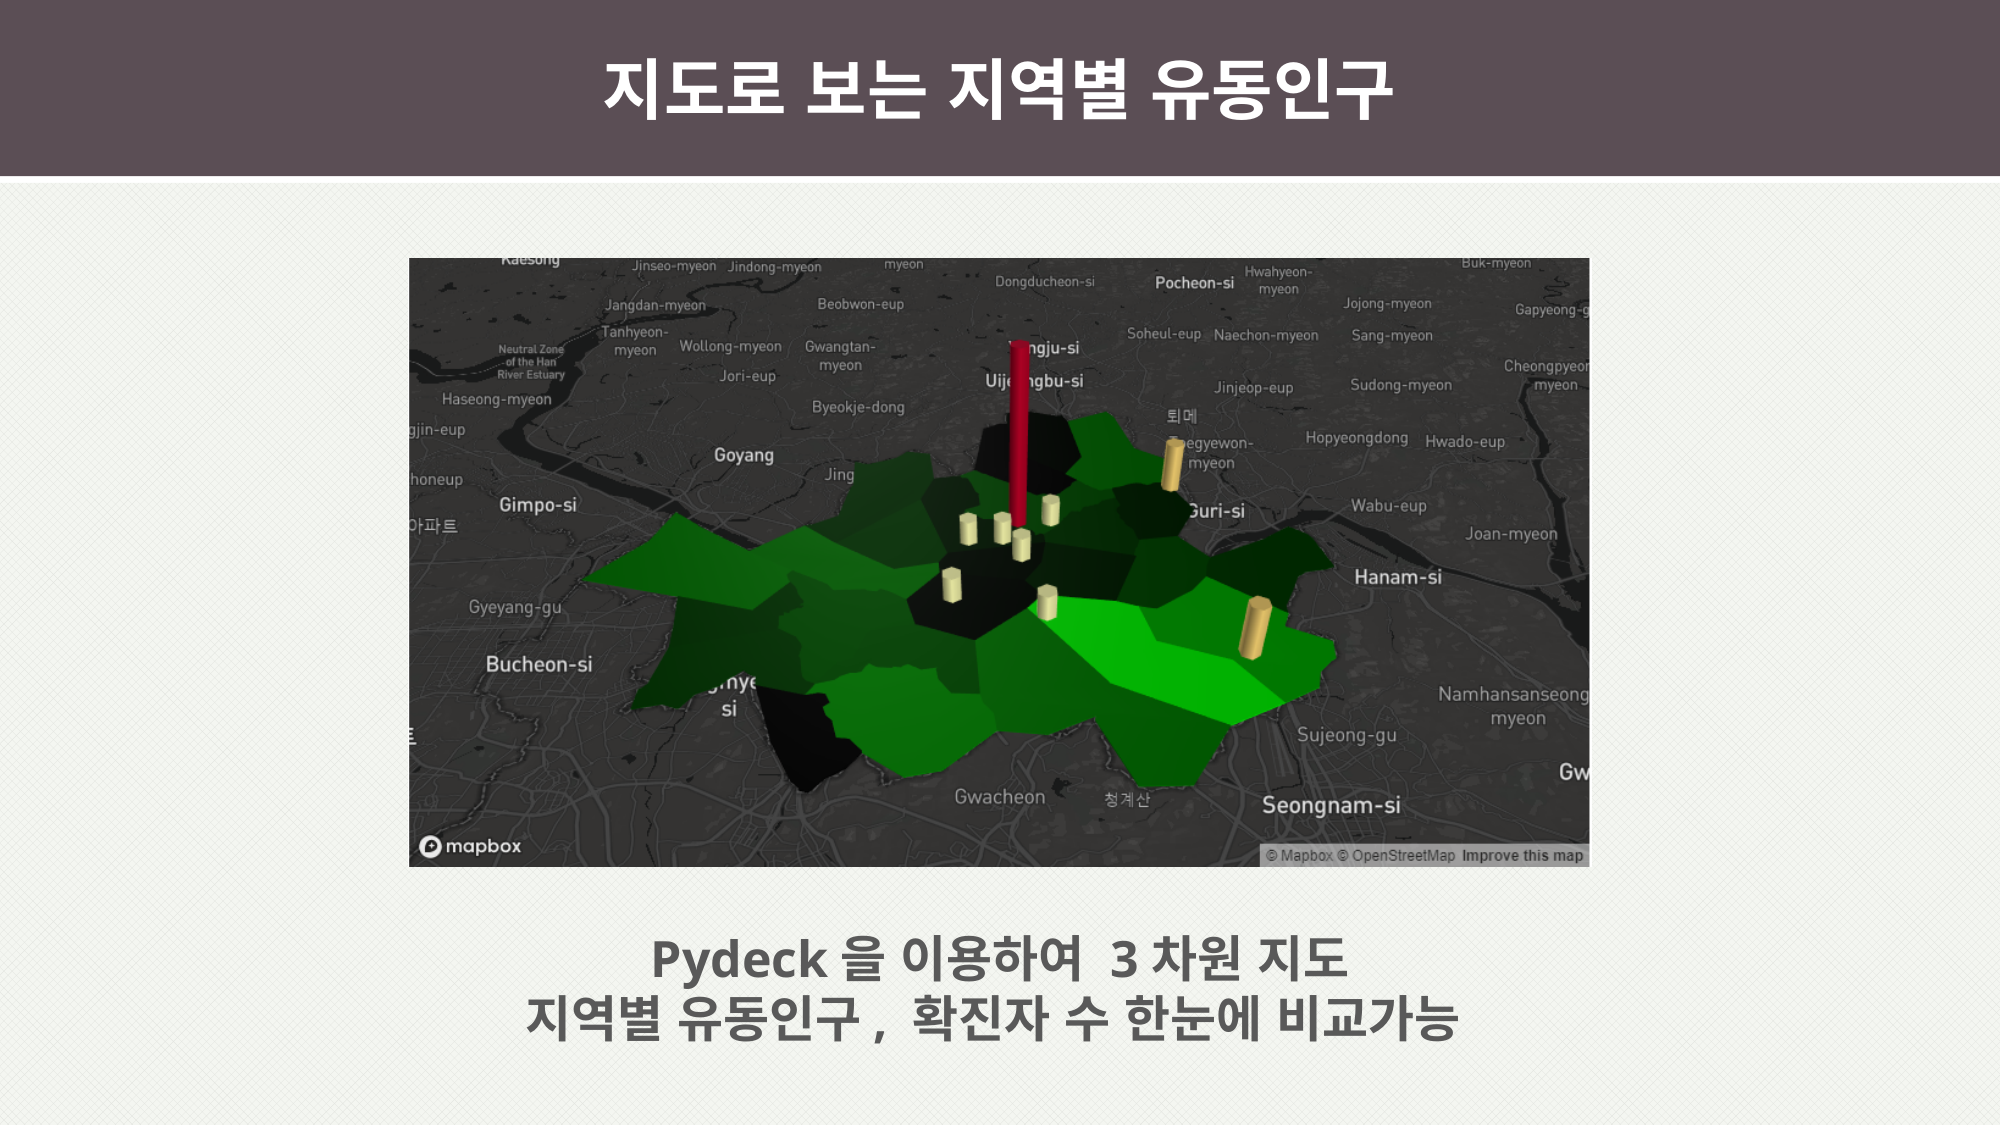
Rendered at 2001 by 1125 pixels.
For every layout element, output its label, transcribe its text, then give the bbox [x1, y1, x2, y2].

picture [408, 258, 1592, 867]
text_box Pydeck을 이용하여 3차원 지도 지역별 유동인구, 확진자 수 한눈에 비교가능 [296, 920, 1704, 1055]
text_box 지도로 보는 지역별 유동인구 [0, 0, 2000, 177]
